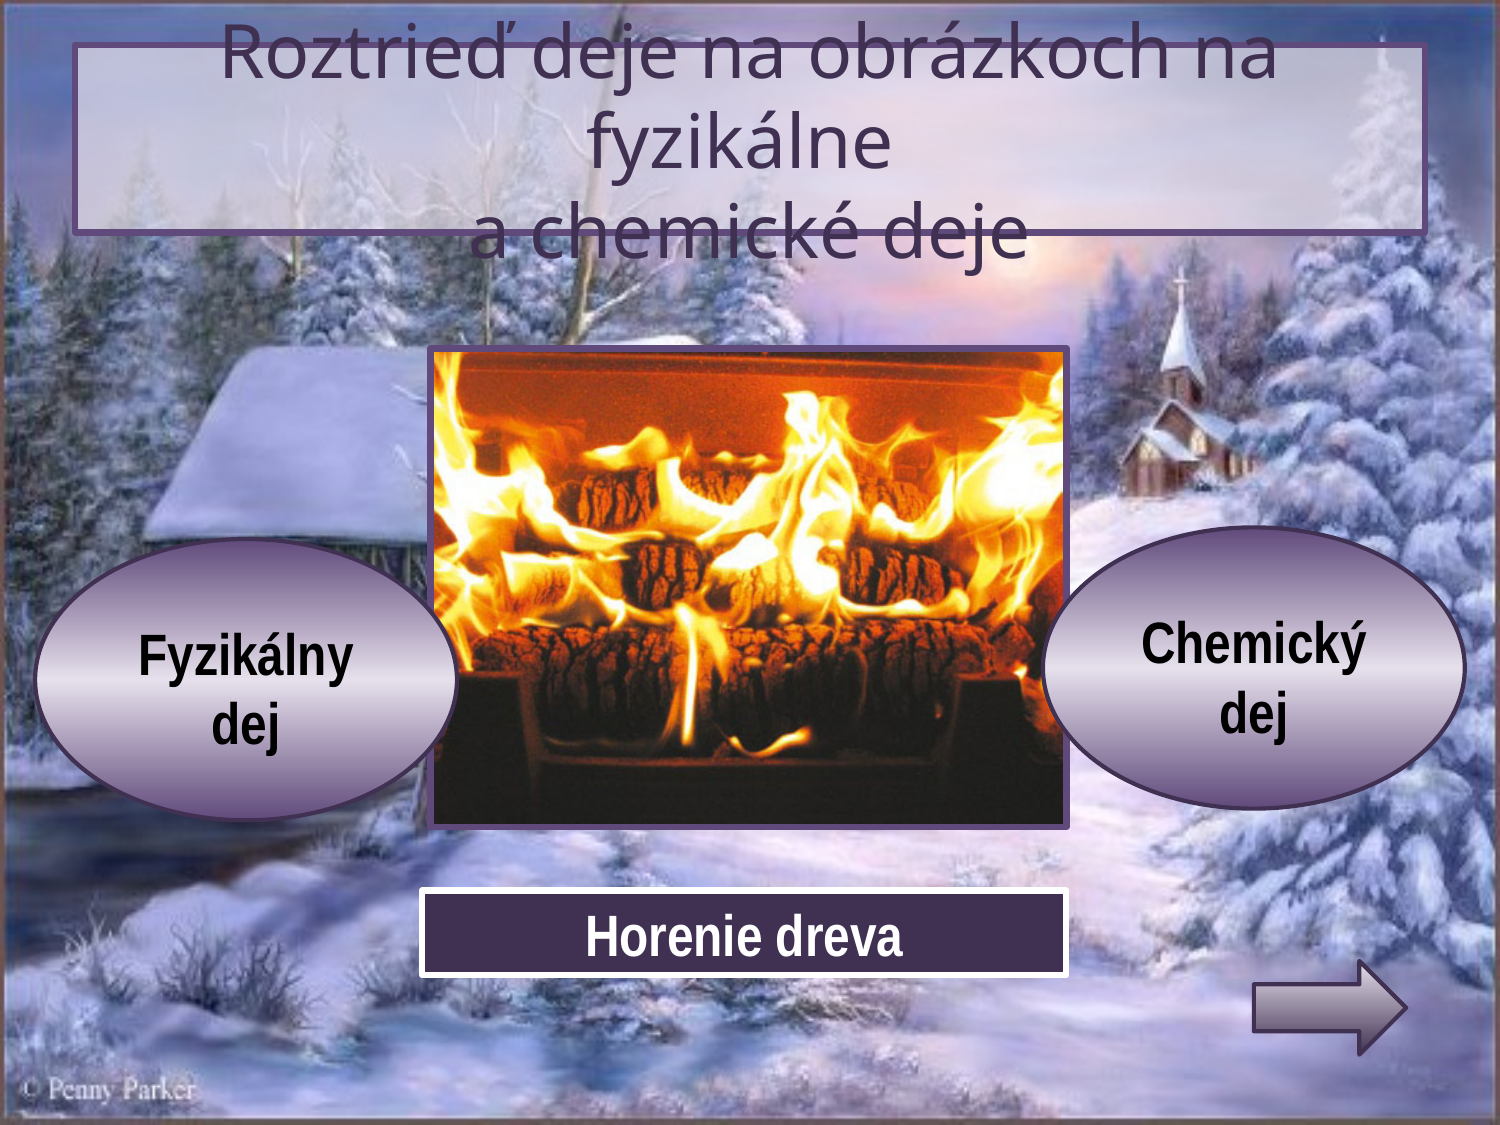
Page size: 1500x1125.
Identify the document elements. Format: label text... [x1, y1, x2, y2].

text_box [34, 538, 458, 821]
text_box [1042, 527, 1466, 809]
title Roztrieď deje na obrázkoch na fyzikálne a chemické deje [75, 45, 1425, 233]
text_box Horenie dreva [421, 890, 1067, 976]
picture [0, 0, 1500, 1125]
text_box [1251, 958, 1409, 1057]
